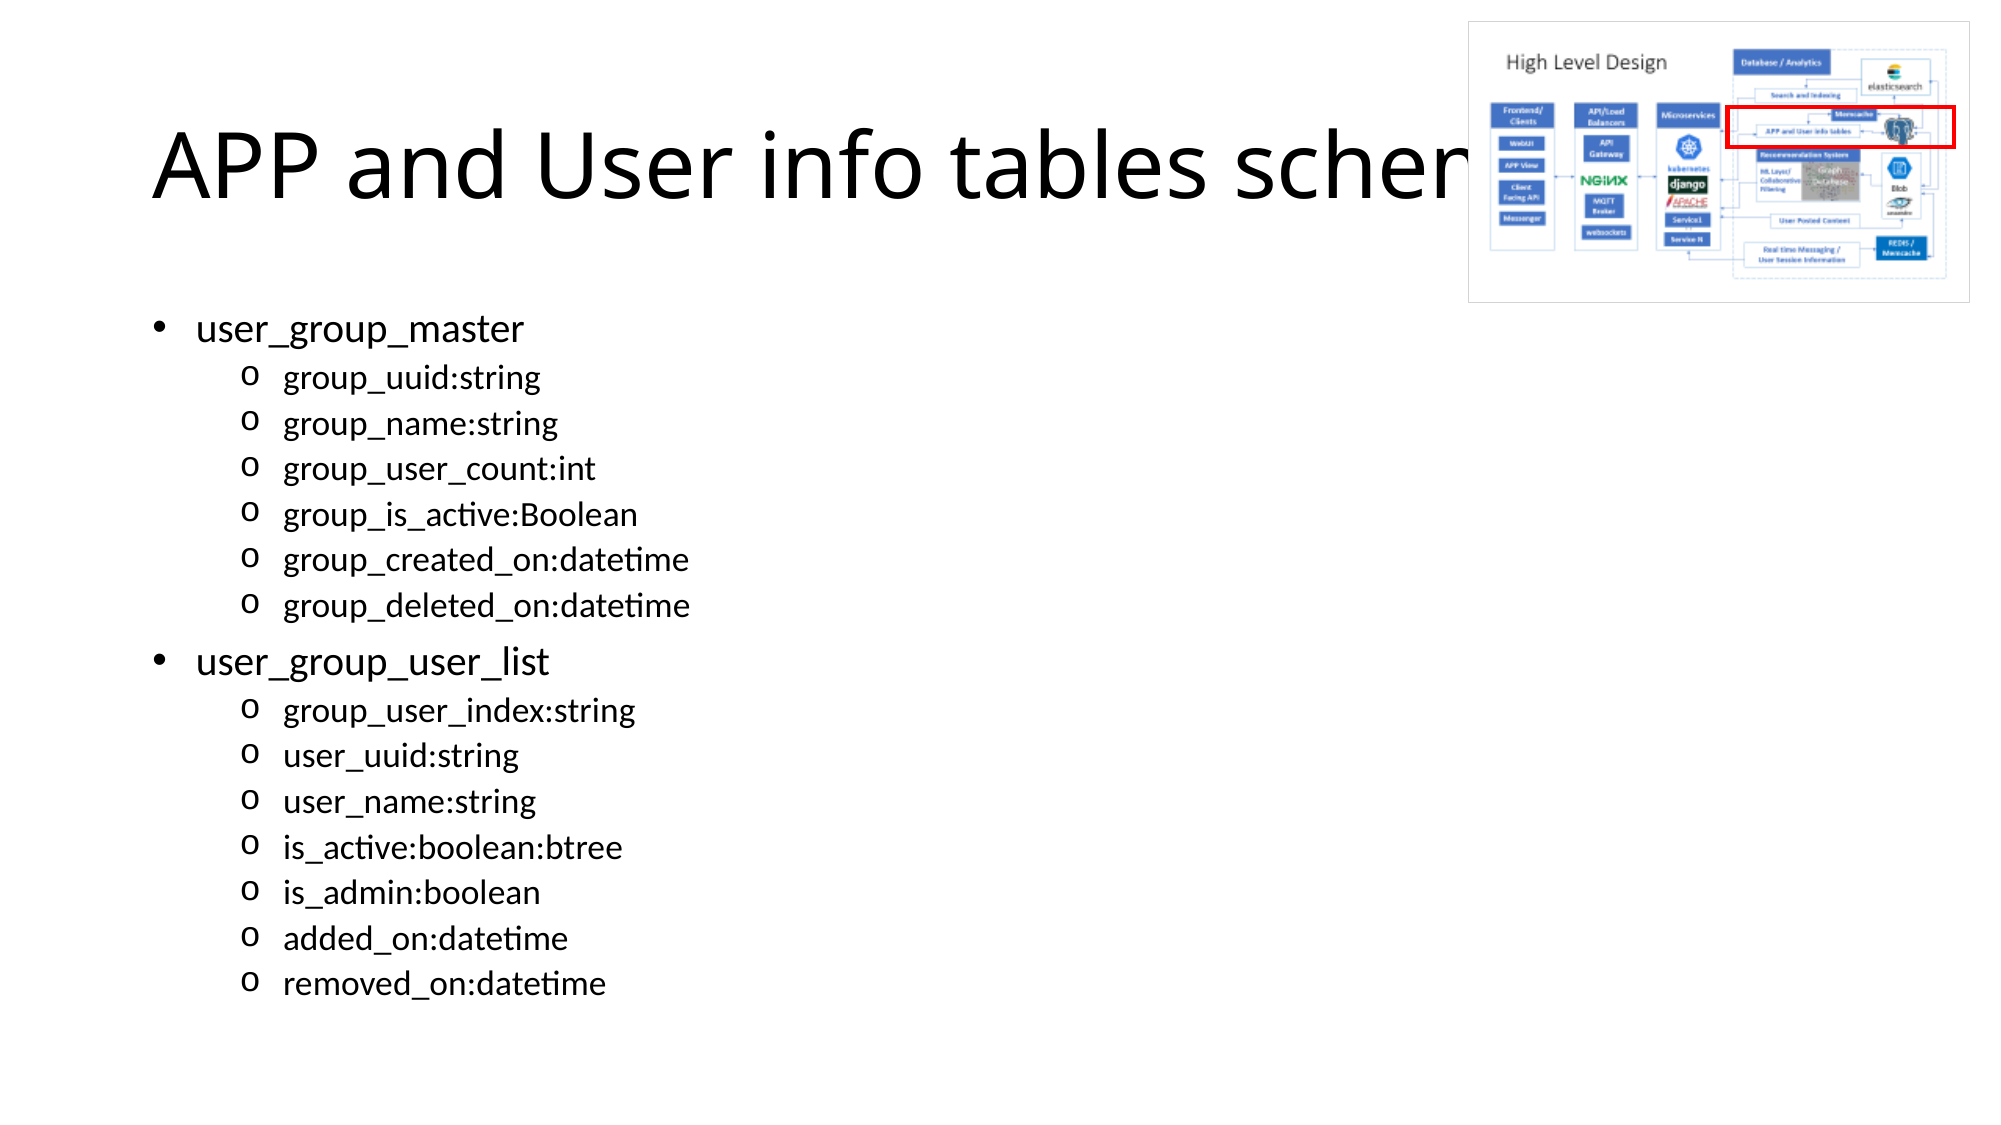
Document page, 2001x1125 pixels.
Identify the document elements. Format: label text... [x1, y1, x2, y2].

text_box APP and User info tables schema [137, 59, 1463, 278]
picture [1468, 20, 1969, 303]
text_box user_group_master group_uuid:string group_name:string group_user_count:int group_is_active:Boolean group_created_on:datetime group_deleted_on:datetime user_group_user_list group_user_index:string user_uuid:string user_name:string is_active:boolean:btree is_admin:boolean added_on:datetime removed_on:datetime [137, 299, 1863, 1014]
